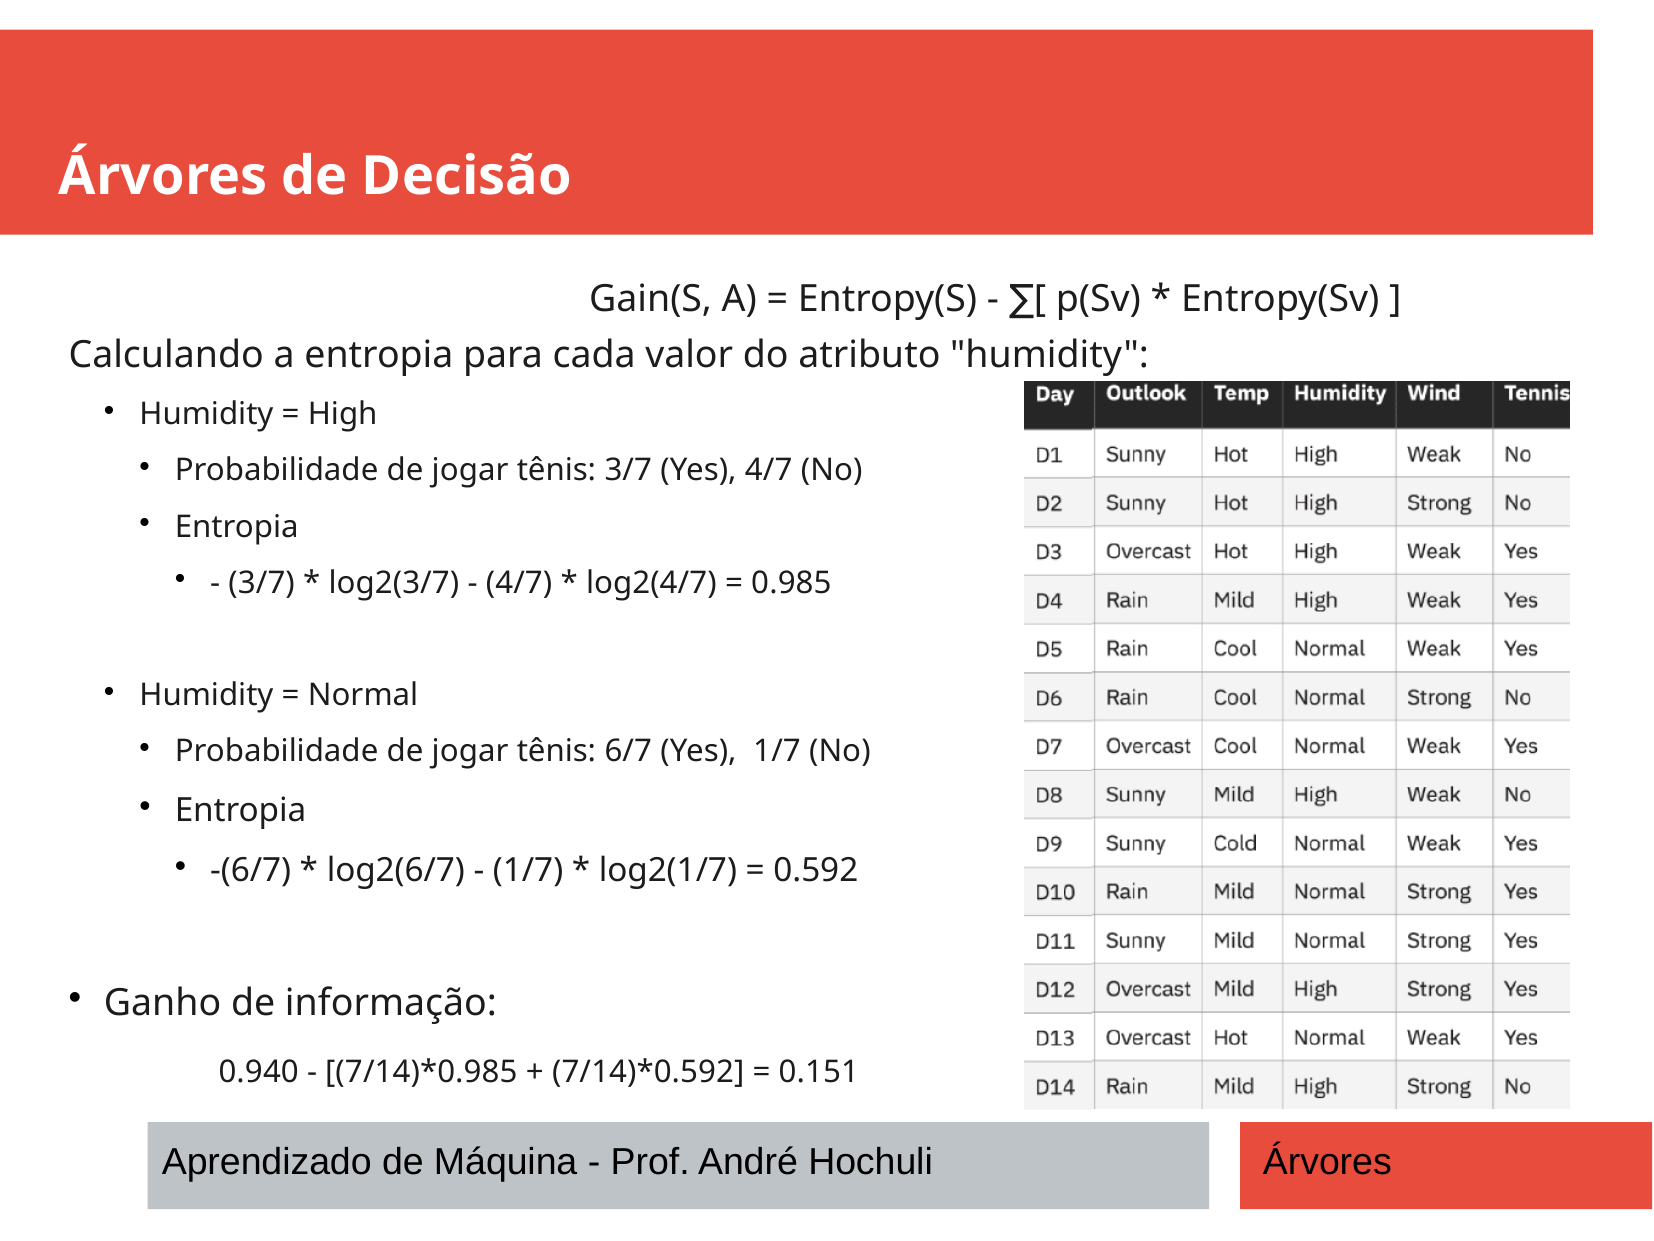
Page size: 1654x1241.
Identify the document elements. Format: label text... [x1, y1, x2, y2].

text_box Gain(S, A) = Entropy(S) - ∑[ p(Sv) * Entropy(Sv) ] [574, 266, 1602, 325]
text_box Aprendizado de Máquina - Prof. André Hochuli [147, 1129, 1204, 1188]
text_box Calculando a entropia para cada valor do atributo "humidity": Humidity = High Probabilidade de jogar tênis: 3/7 (Yes), 4/7 (No) Entropia - (3/7) * log2(3/7) - (4/7) * log2(4/7) = 0.985 Humidity = Normal Probabilidade de jogar tênis: 6/7 (Yes), 1/7 (No) Entropia -(6/7) * log2(6/7) - (1/7) * log2(1/7) = 0.592 Ganho de informação: 0.940 - [(7/14)*0.985 + (7/14)*0.592] = 0.151 [53, 254, 1562, 1096]
text_box Árvores de Decisão [59, 59, 1593, 206]
text_box Árvores [1248, 1129, 1622, 1188]
picture [1024, 381, 1570, 1112]
